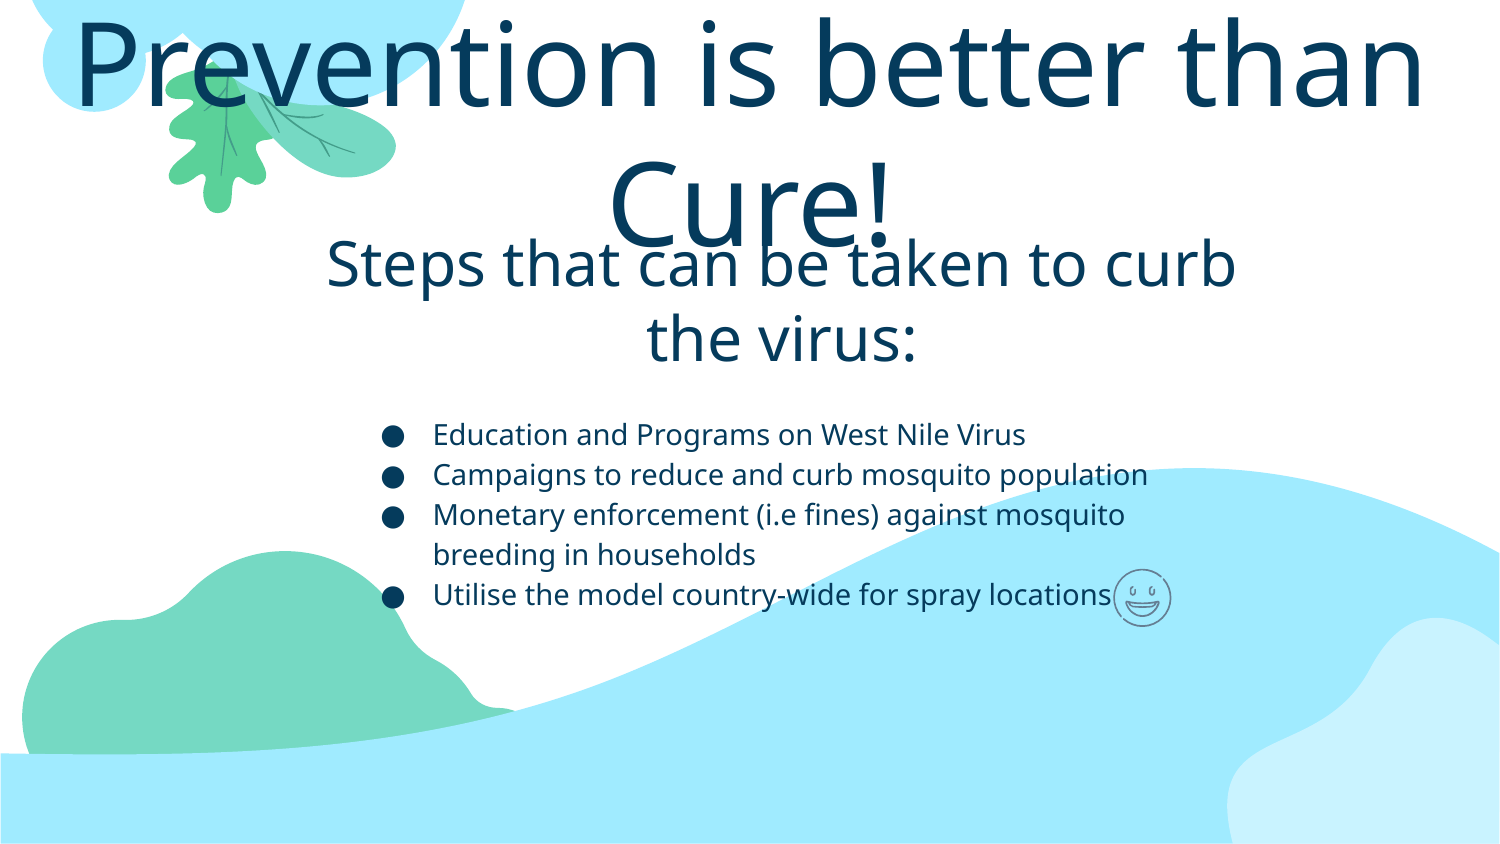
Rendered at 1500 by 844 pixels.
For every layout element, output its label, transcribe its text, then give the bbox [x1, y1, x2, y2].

subtitle Education and Programs on West Nile Virus Campaigns to reduce and curb mosquito population Monetary enforcement (i.e fines) against mosquito breeding in households Utilise the model country-wide for spray locations [342, 395, 1222, 620]
title Steps that can be taken to curb the virus: [290, 285, 1275, 390]
title Prevention is better than Cure! [37, 166, 1464, 285]
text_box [1112, 568, 1172, 628]
